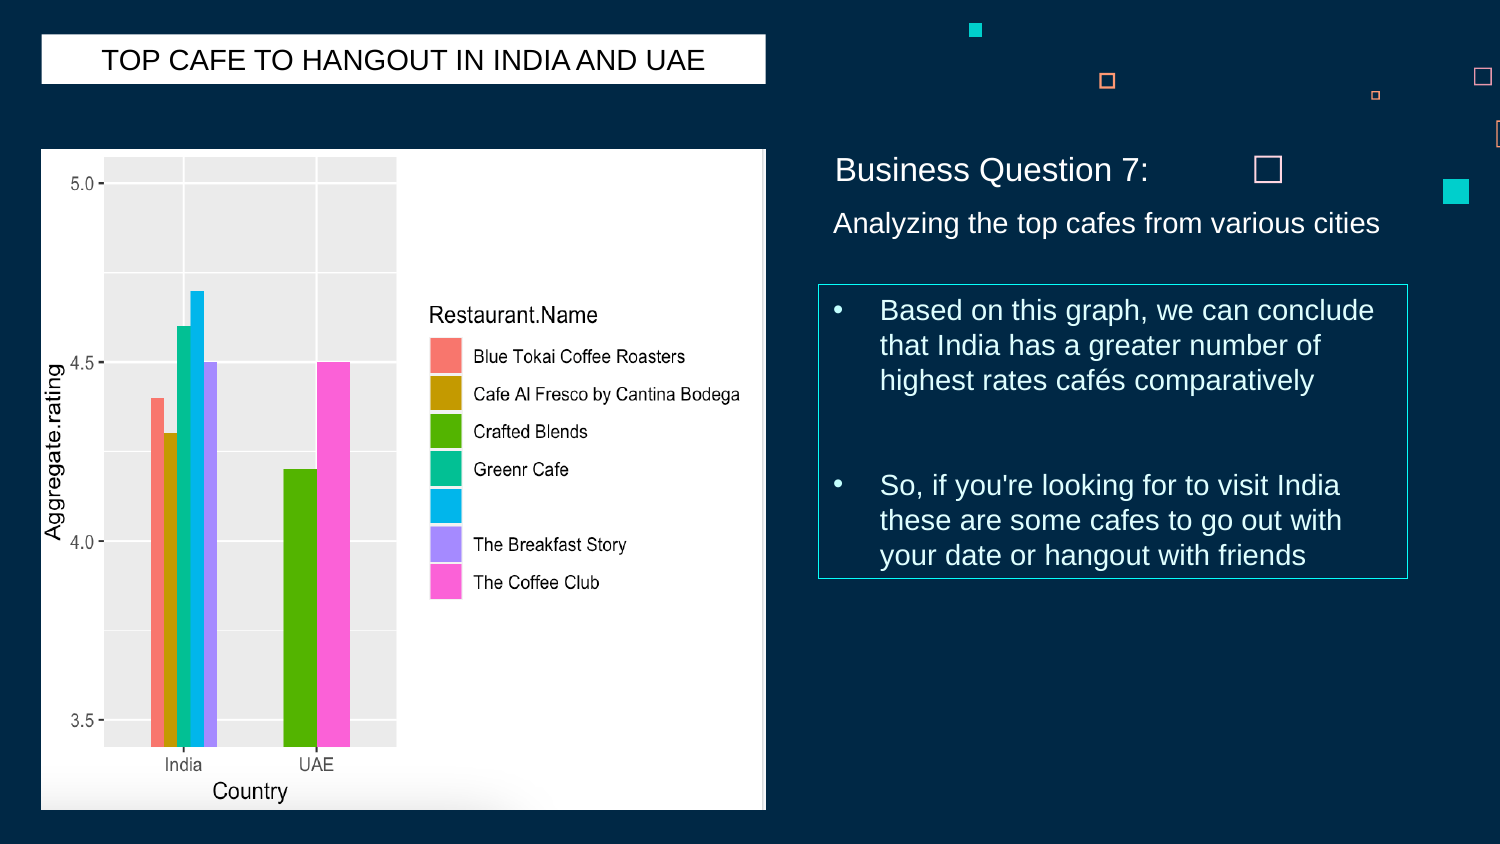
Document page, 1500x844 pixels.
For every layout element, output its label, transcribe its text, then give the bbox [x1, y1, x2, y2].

text_box TOP CAFE TO HANGOUT IN INDIA AND UAE [41, 34, 766, 84]
text_box Analyzing the top cafes from various cities [818, 196, 1431, 247]
text_box Based on this graph, we can conclude that India has a greater number of highest rates cafés comparatively So, if you're looking for to visit India these are some cafes to go out with your date or hangout with friends [818, 284, 1408, 579]
picture [41, 148, 766, 810]
text_box Business Question 7: [820, 141, 1165, 196]
